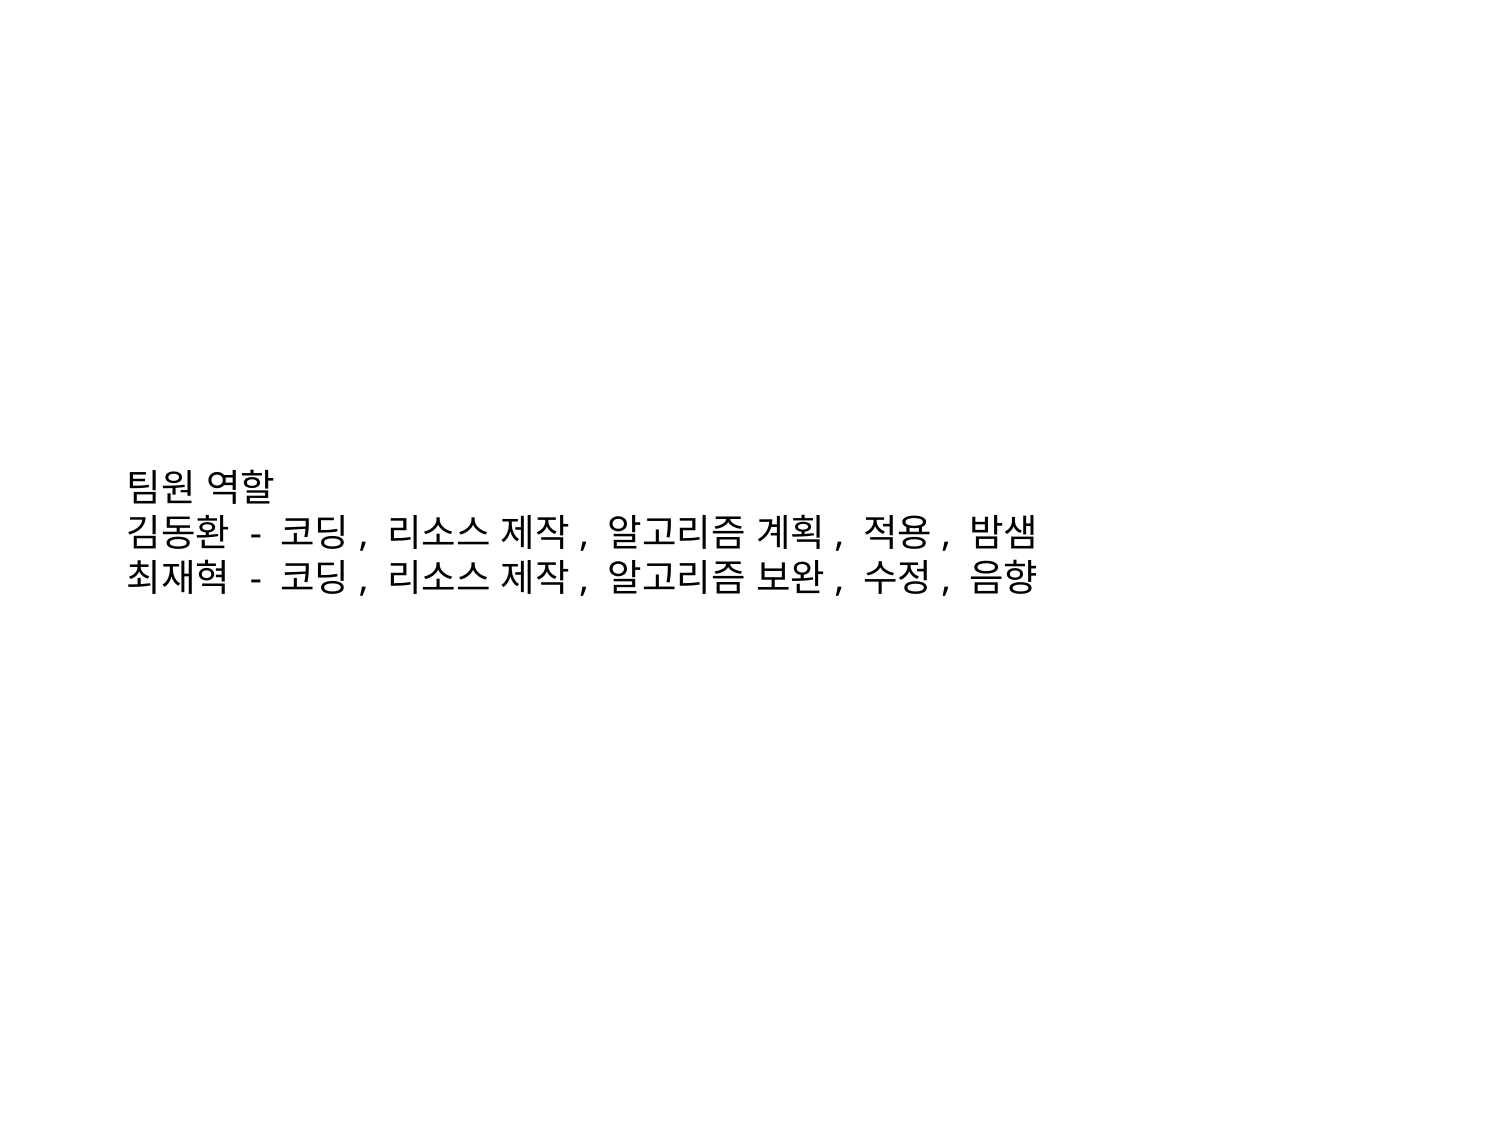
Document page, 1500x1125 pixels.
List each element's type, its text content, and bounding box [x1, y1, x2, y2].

text_box 팀원 역할 김동환 - 코딩, 리소스 제작, 알고리즘 계획, 적용, 밤샘 최재혁 - 코딩, 리소스 제작, 알고리즘 보완, 수정, 음향 [112, 456, 1353, 606]
